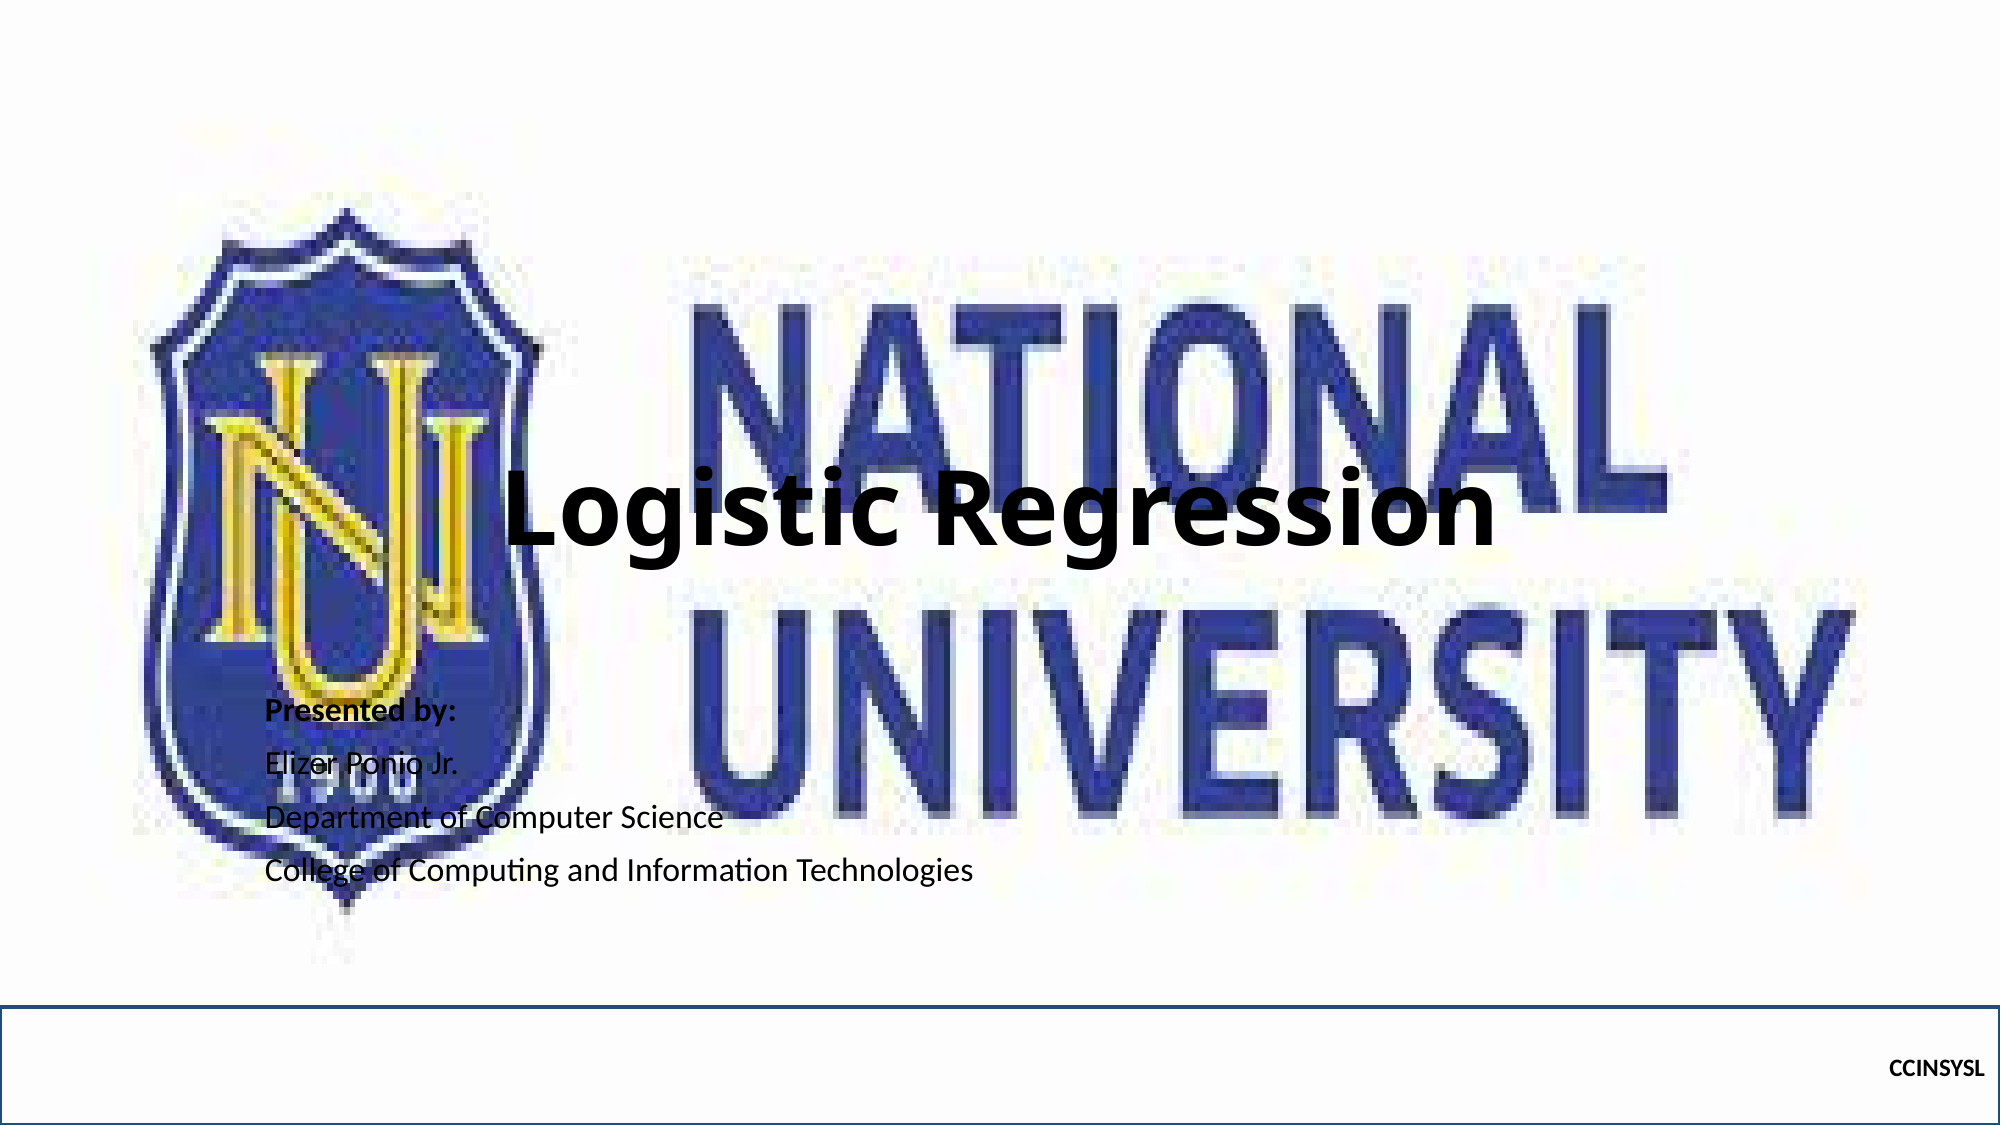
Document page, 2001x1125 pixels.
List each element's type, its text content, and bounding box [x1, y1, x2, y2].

picture [0, 0, 2000, 1007]
footer CCINSYSL [0, 1007, 2000, 1125]
subtitle Presented by: Elizer Ponio Jr. Department of Computer Science College of Computing and Information Technologies [249, 627, 1750, 900]
title Logistic Regression [249, 184, 1750, 576]
